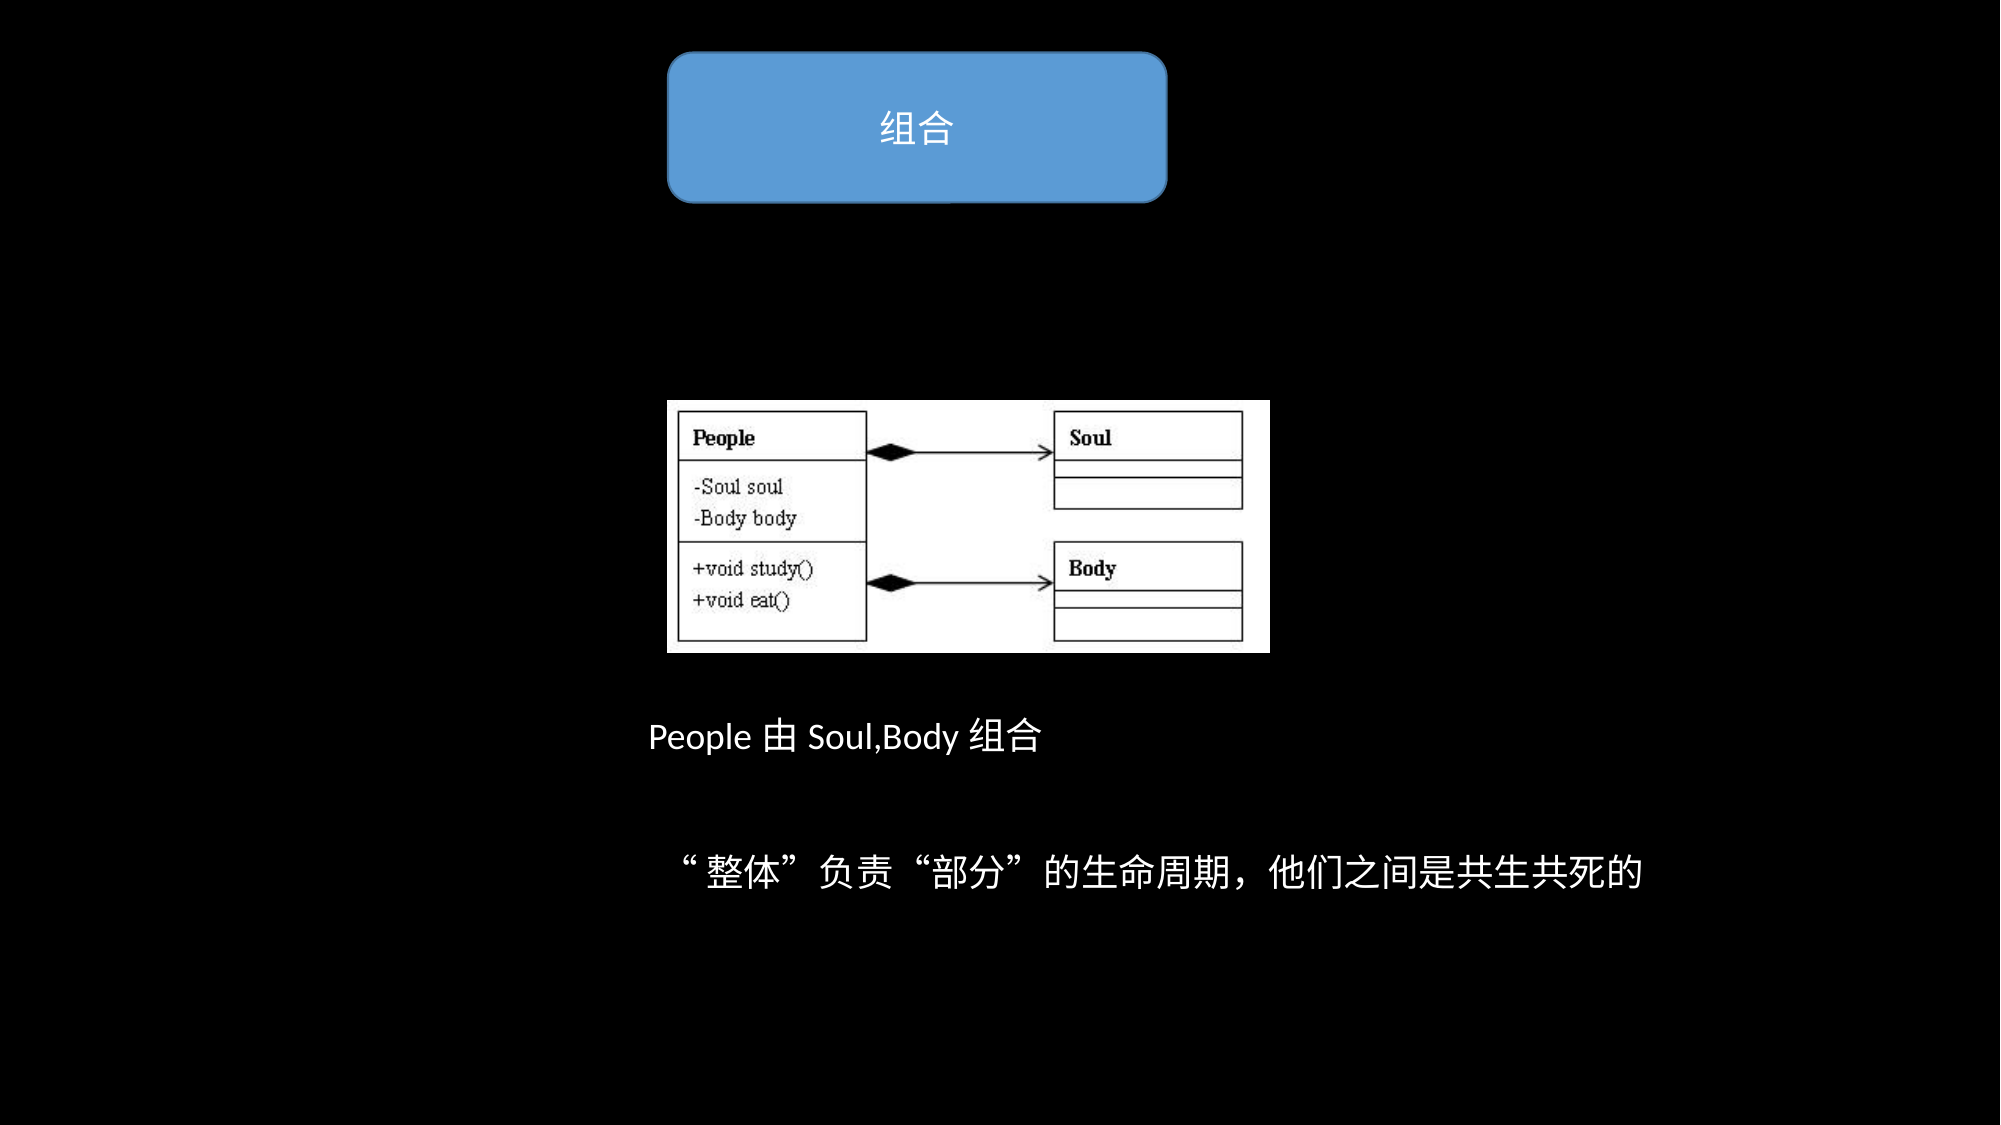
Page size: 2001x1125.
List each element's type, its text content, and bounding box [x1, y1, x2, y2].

text_box People由Soul,Body组合 [633, 704, 1058, 765]
picture [667, 400, 1270, 653]
text_box 组合 [666, 51, 1168, 204]
text_box “整体”负责“部分”的生命周期，他们之间是共生共死的 [645, 841, 1659, 902]
